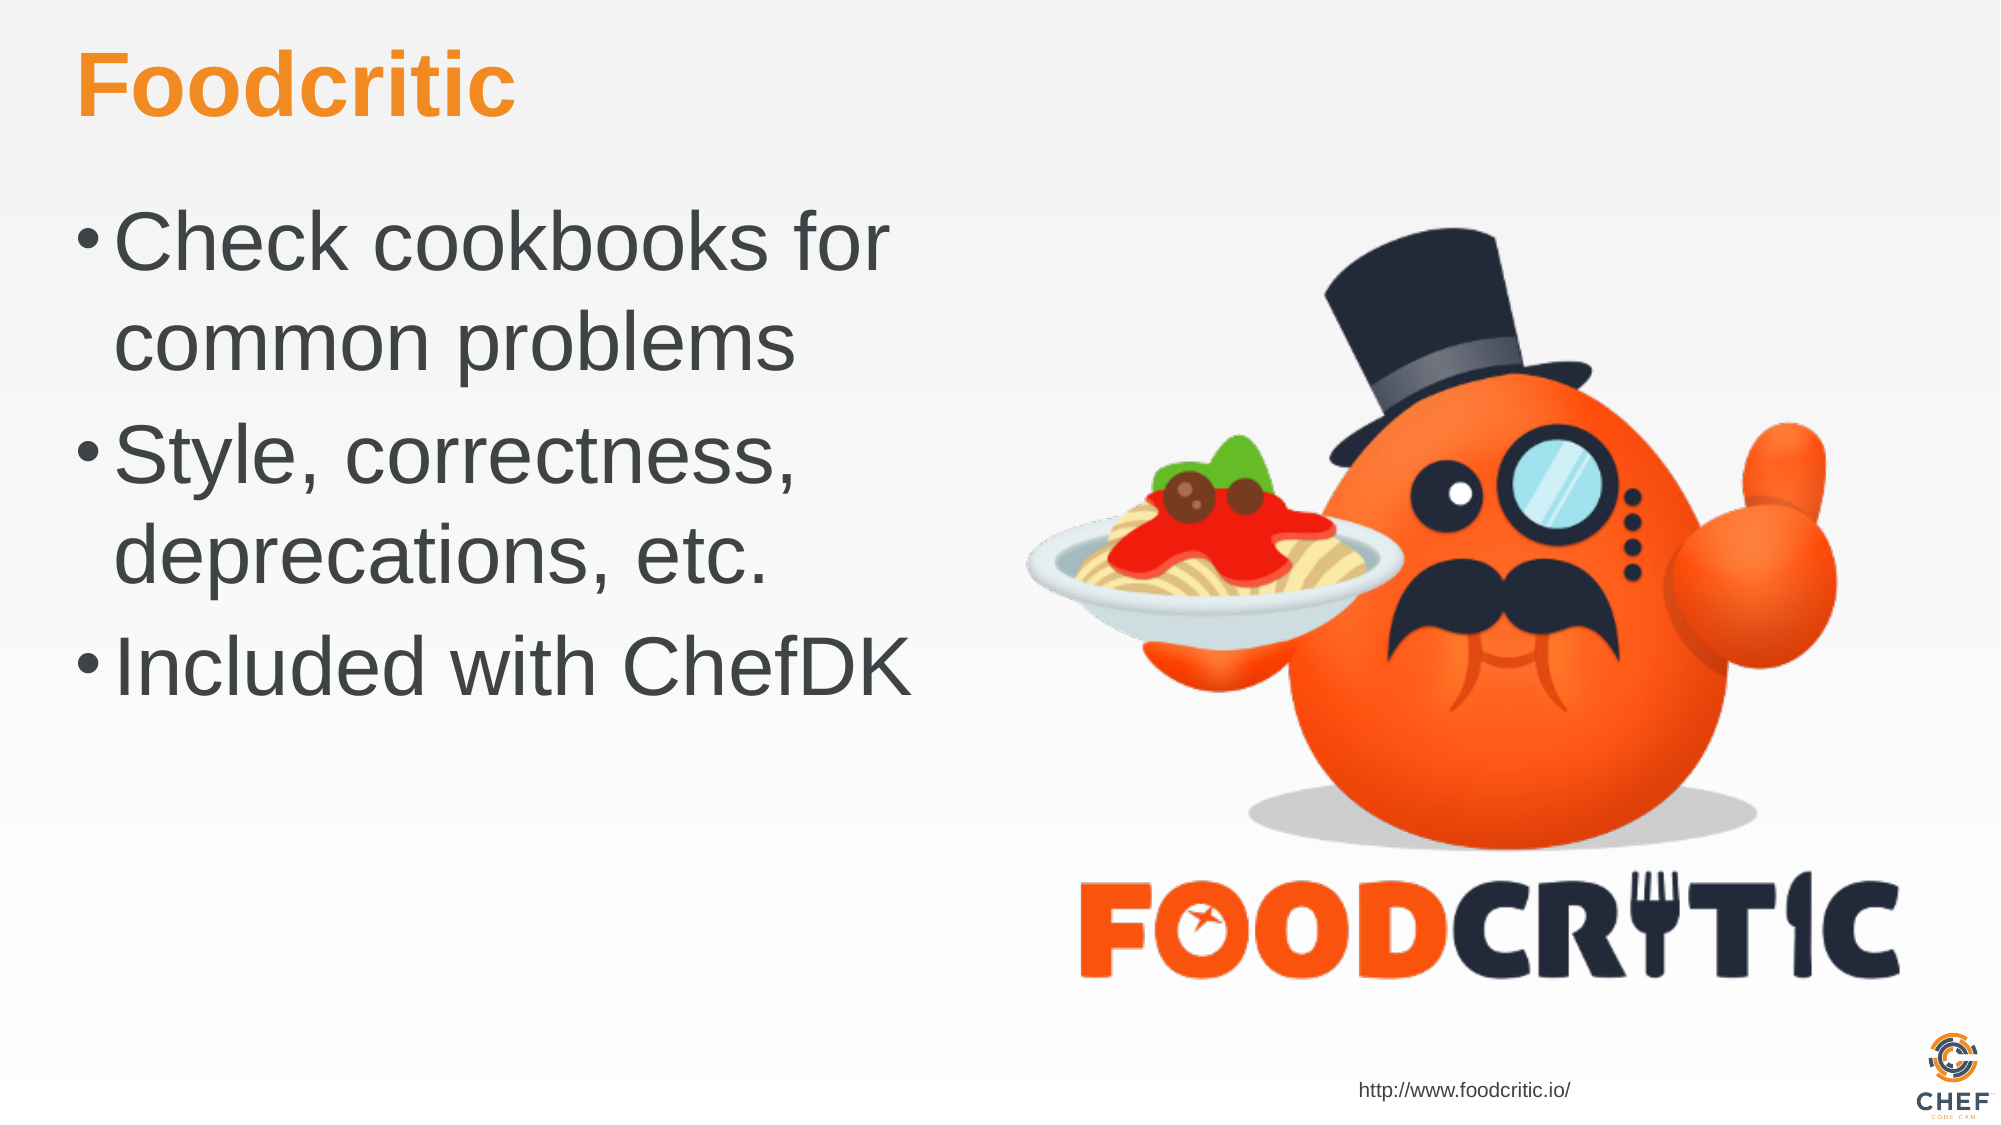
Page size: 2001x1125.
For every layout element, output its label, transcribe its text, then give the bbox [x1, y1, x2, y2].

picture [1013, 187, 2000, 1125]
list http://www.foodcritic.io/ [1216, 1076, 1713, 1125]
title Foodcritic [75, 37, 1913, 140]
list Check cookbooks for common problems Style, correctness, deprecations, etc. Included with ChefDK [75, 187, 975, 1050]
